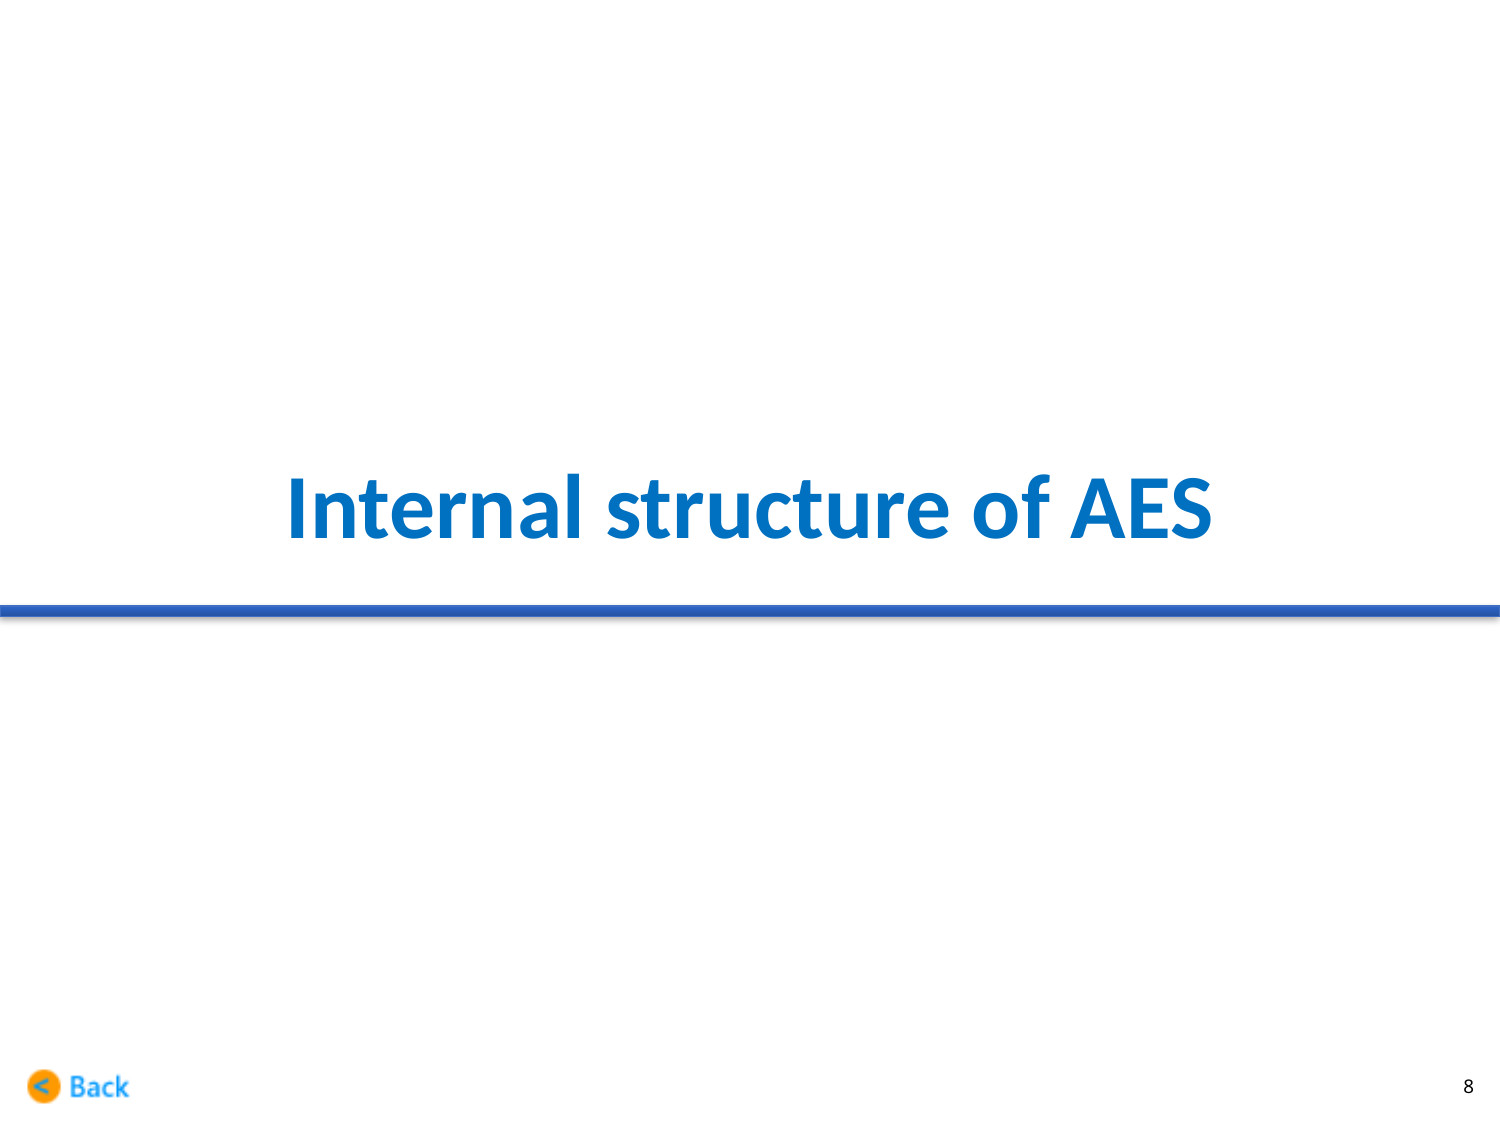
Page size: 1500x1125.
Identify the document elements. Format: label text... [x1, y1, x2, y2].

picture [26, 1066, 150, 1108]
title Internal structure of AES [112, 412, 1388, 591]
slide_number 8 [1437, 1074, 1500, 1124]
